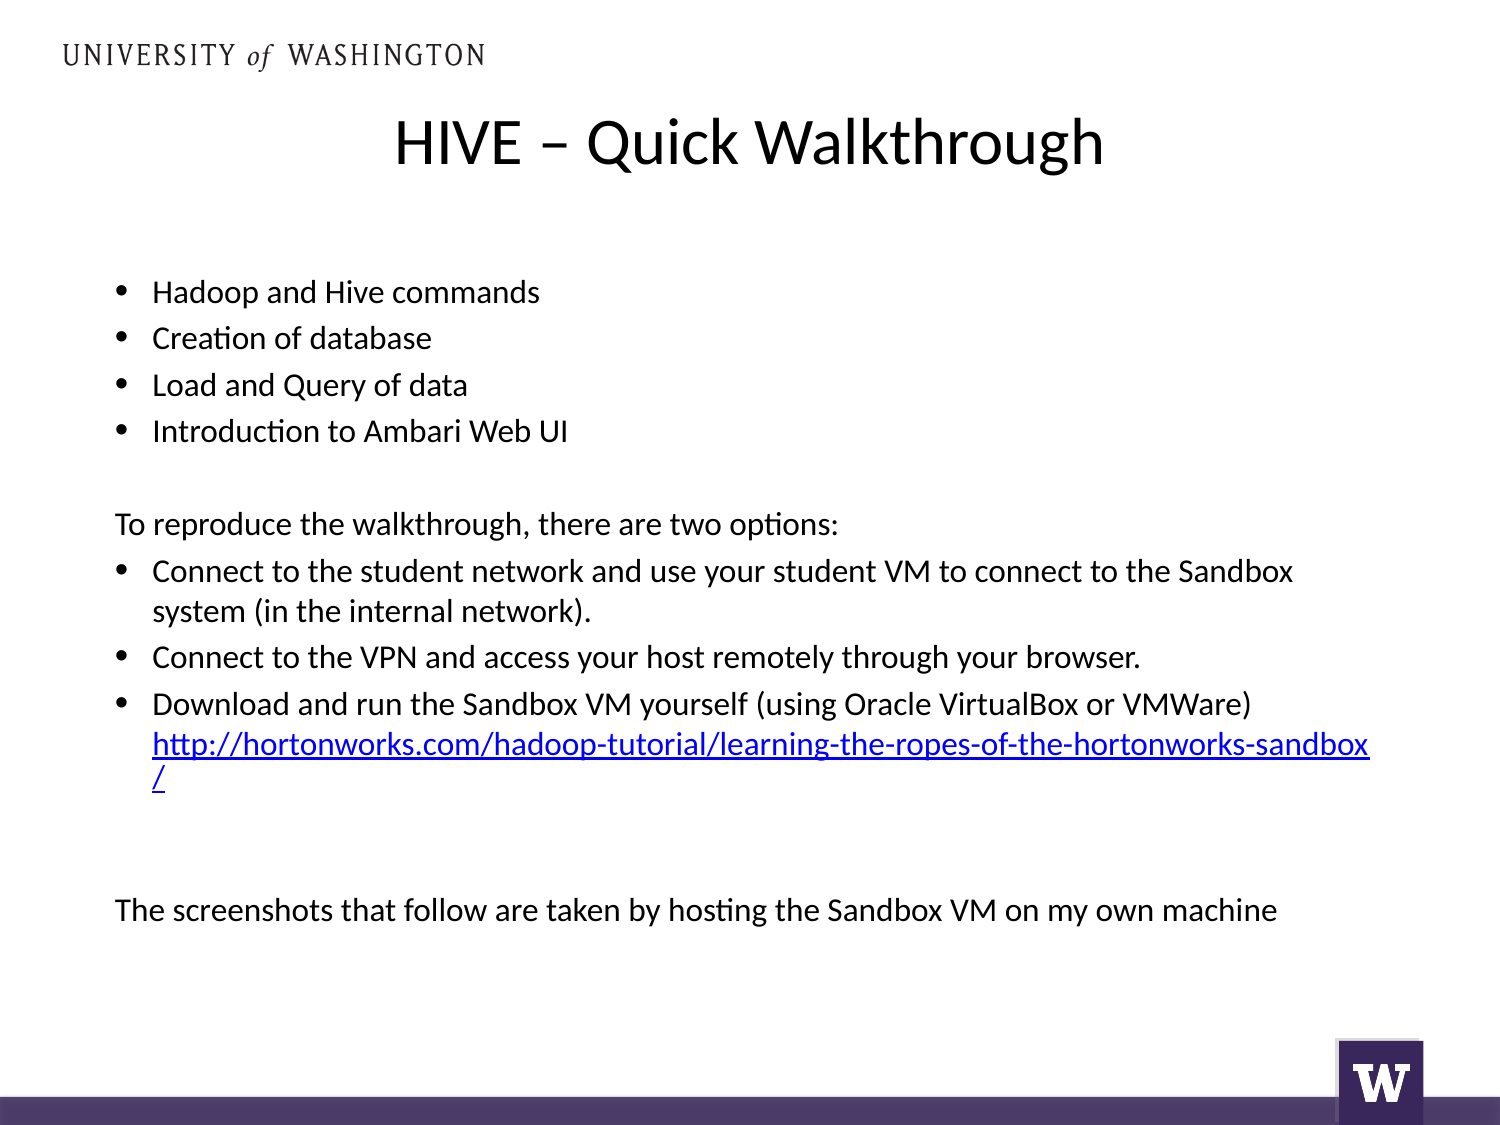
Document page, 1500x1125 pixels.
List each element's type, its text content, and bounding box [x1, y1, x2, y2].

picture [62, 43, 484, 72]
title HIVE – Quick Walkthrough [75, 87, 1425, 188]
list Hadoop and Hive commands Creation of database Load and Query of data Introduction to Ambari Web UI To reproduce the walkthrough, there are two options: Connect to the student network and use your student VM to connect to the Sandbox system (in the internal network). Connect to the VPN and access your host remotely through your browser. Download and run the Sandbox VM yourself (using Oracle VirtualBox or VMWare) http://hortonworks.com/hadoop-tutorial/learning-the-ropes-of-the-hortonworks-sandbox/ The screenshots that follow are taken by hosting the Sandbox VM on my own machine [99, 262, 1394, 1063]
picture [1353, 1064, 1410, 1102]
